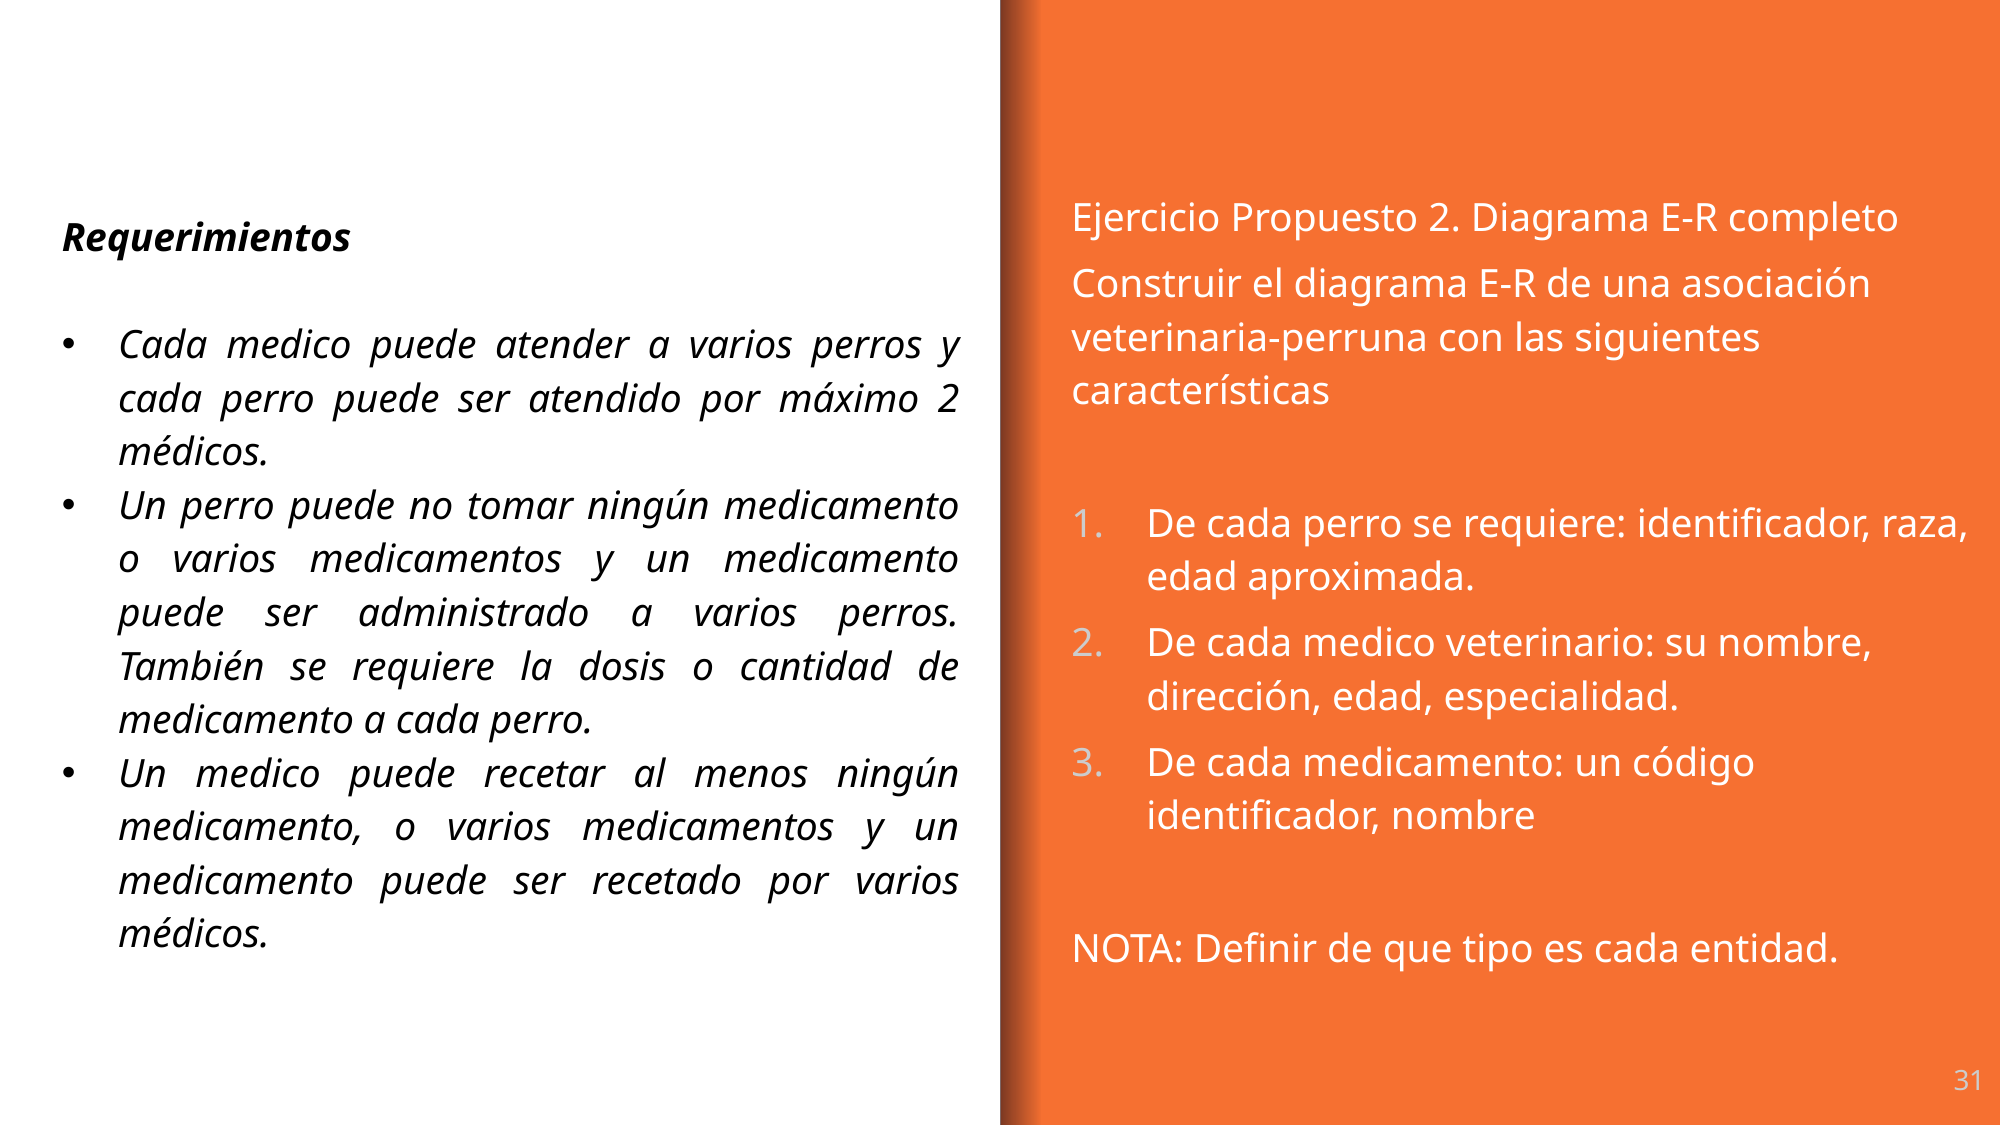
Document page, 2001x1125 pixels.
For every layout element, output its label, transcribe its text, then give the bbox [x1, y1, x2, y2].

slide_number 31 [1879, 1038, 2000, 1125]
text_box Requerimientos Cada medico puede atender a varios perros y cada perro puede ser atendido por máximo 2 médicos. Un perro puede no tomar ningún medicamento o varios medicamentos y un medicamento puede ser administrado a varios perros. También se requiere la dosis o cantidad de medicamento a cada perro. Un medico puede recetar al menos ningún medicamento, o varios medicamentos y un medicamento puede ser recetado por varios médicos. [16, 190, 975, 935]
subtitle Ejercicio Propuesto 2. Diagrama E-R completo Construir el diagrama E-R de una asociación veterinaria-perruna con las siguientes características De cada perro se requiere: identificador, raza, edad aproximada. De cada medico veterinario: su nombre, dirección, edad, especialidad. De cada medicamento: un código identificador, nombre NOTA: Definir de que tipo es cada entidad. [1025, 170, 1984, 1039]
